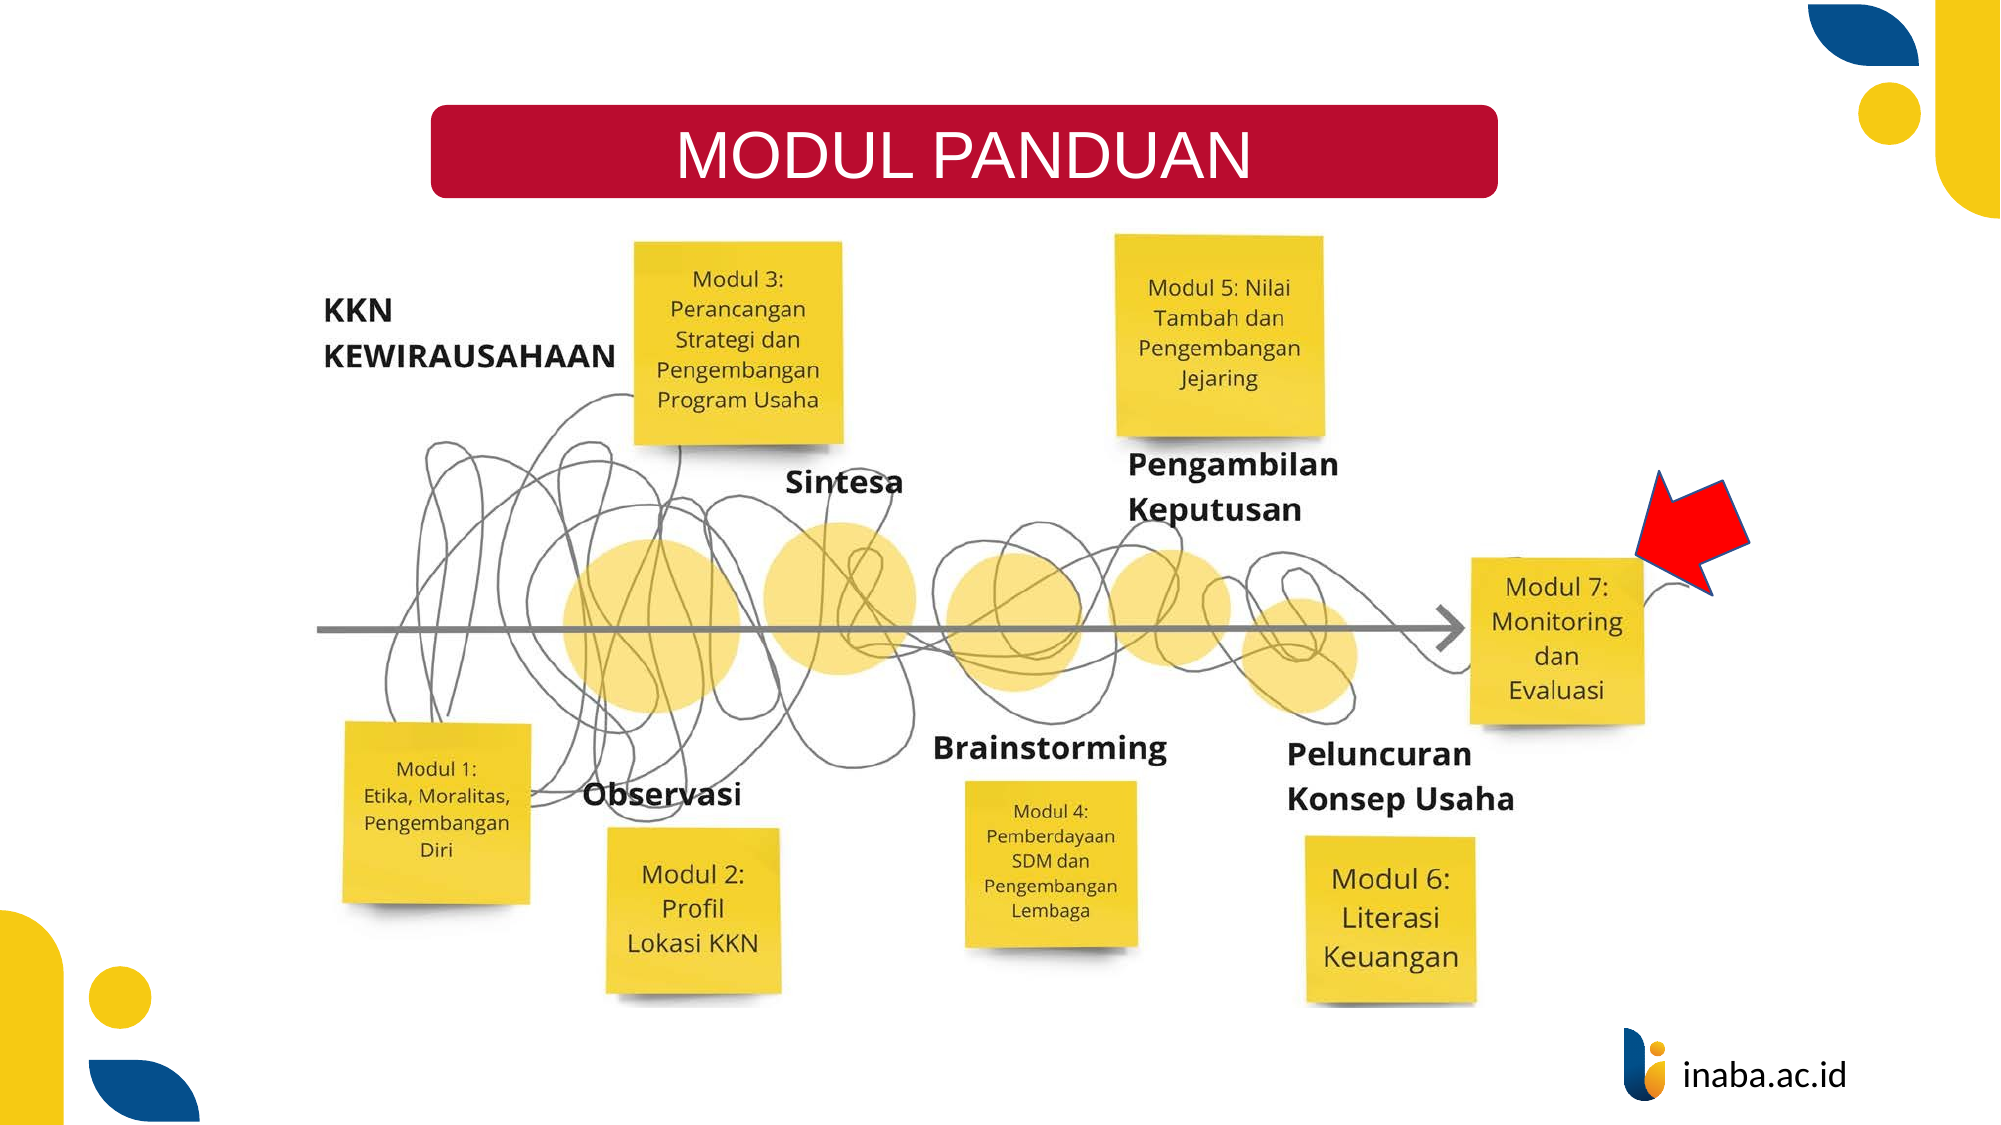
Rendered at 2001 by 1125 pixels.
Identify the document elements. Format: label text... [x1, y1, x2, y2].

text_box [1623, 471, 1756, 589]
text_box MODUL PANDUAN [429, 103, 1499, 200]
picture [1624, 1028, 1665, 1101]
text_box [284, 228, 1690, 1008]
